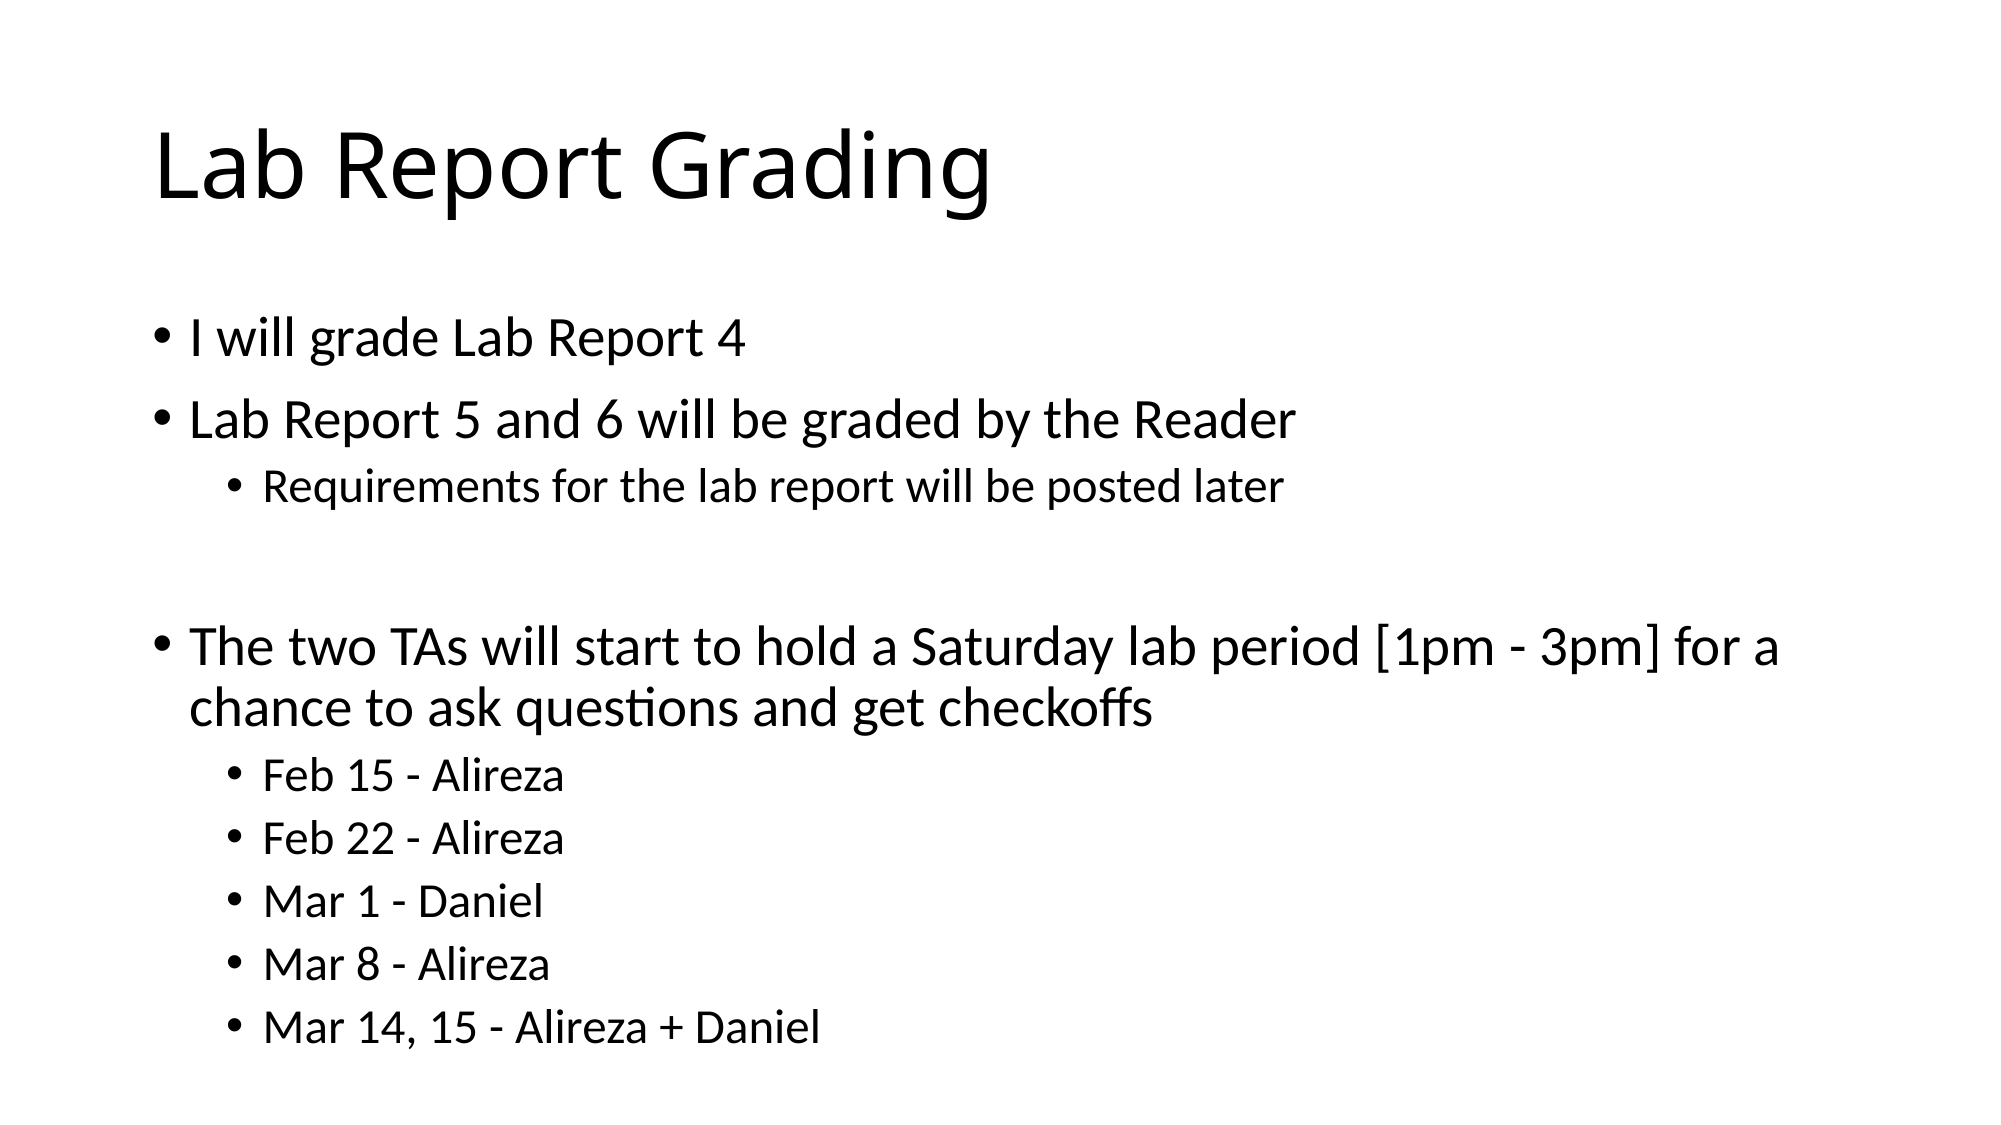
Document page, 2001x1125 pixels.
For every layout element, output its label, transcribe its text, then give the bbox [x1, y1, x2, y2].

list I will grade Lab Report 4 Lab Report 5 and 6 will be graded by the Reader Requirements for the lab report will be posted later The two TAs will start to hold a Saturday lab period [1pm - 3pm] for a chance to ask questions and get checkoffs Feb 15 - Alireza Feb 22 - Alireza Mar 1 - Daniel Mar 8 - Alireza Mar 14, 15 - Alireza + Daniel [137, 299, 1863, 1066]
title Lab Report Grading [137, 59, 1863, 278]
